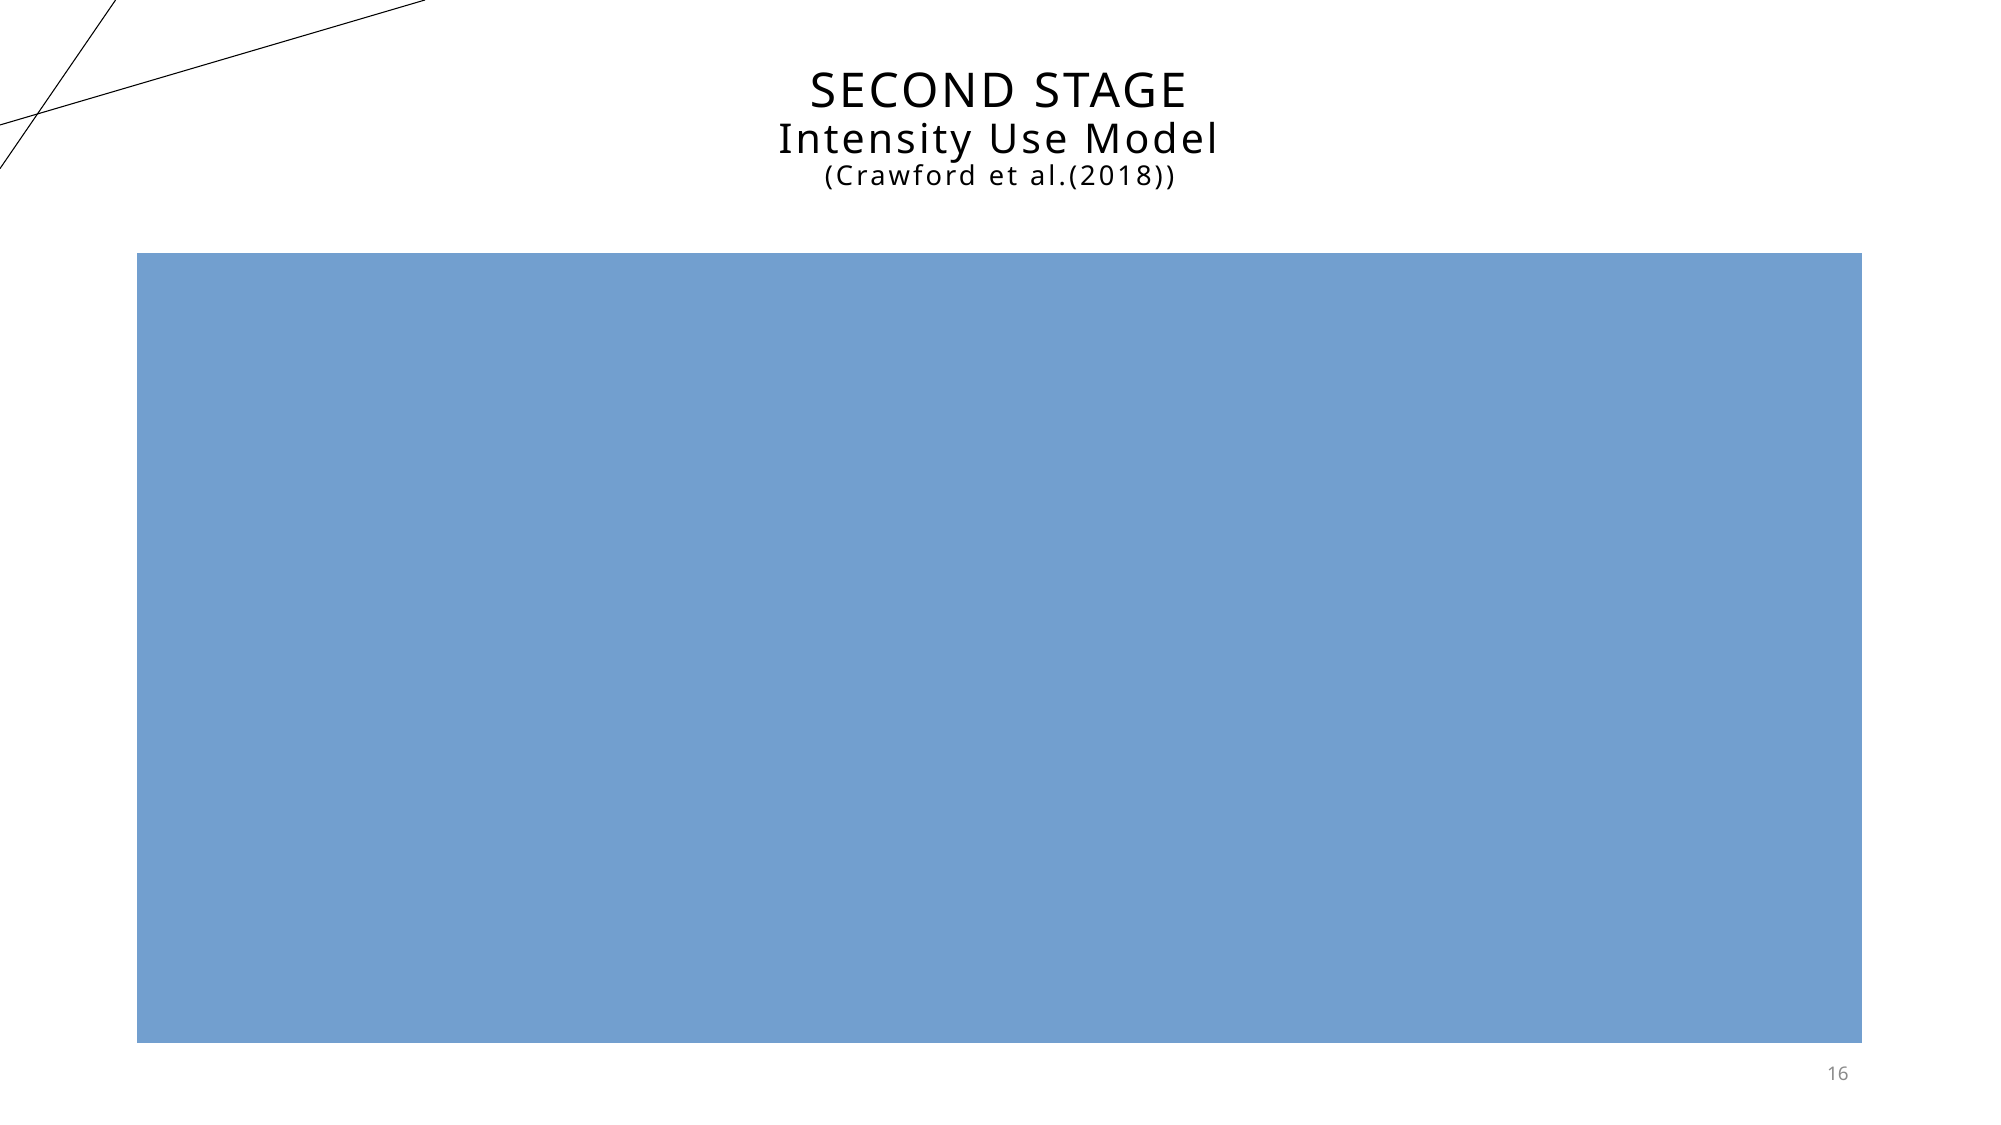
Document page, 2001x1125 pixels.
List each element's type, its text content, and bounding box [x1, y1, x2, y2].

title Second stage Intensity Use Model (Crawford et al.(2018)) [137, 57, 1863, 200]
slide_number 16 [1701, 1042, 1864, 1103]
